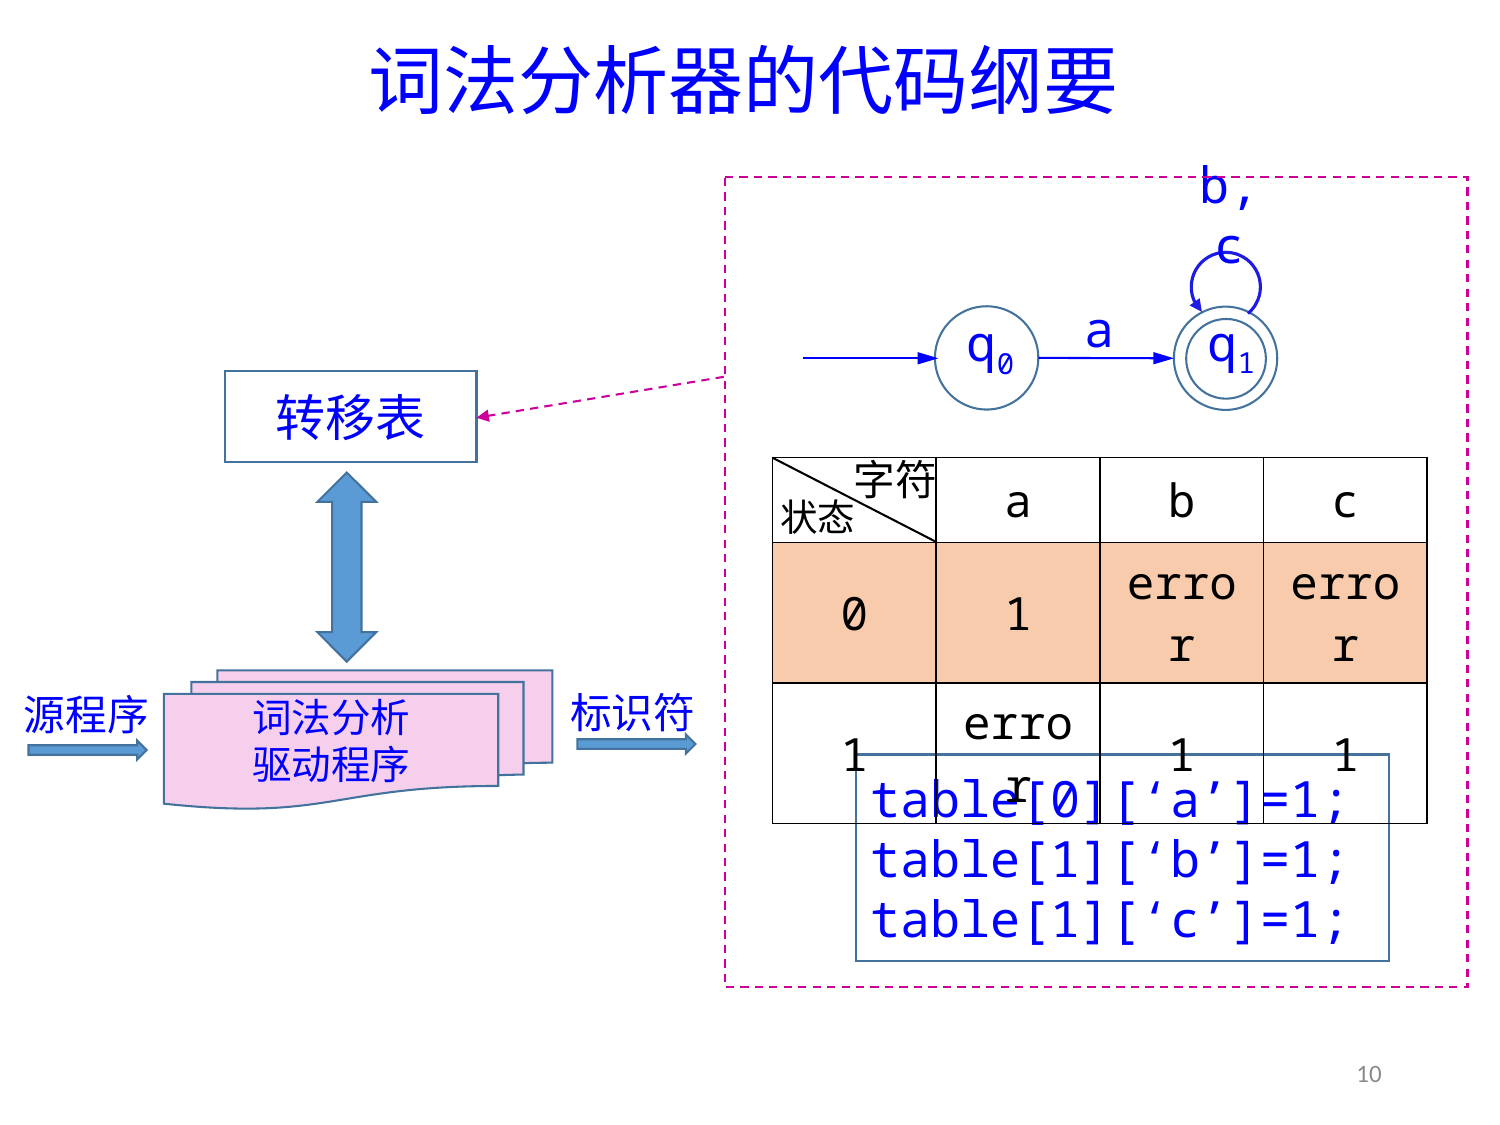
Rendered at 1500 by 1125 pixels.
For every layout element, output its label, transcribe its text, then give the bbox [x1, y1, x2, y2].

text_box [0, 371, 720, 809]
title 词法分析器的代码纲要 [71, 33, 1415, 136]
text_box [720, 176, 1469, 988]
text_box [757, 449, 958, 548]
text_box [802, 174, 1287, 410]
slide_number 10 [1059, 1042, 1397, 1103]
